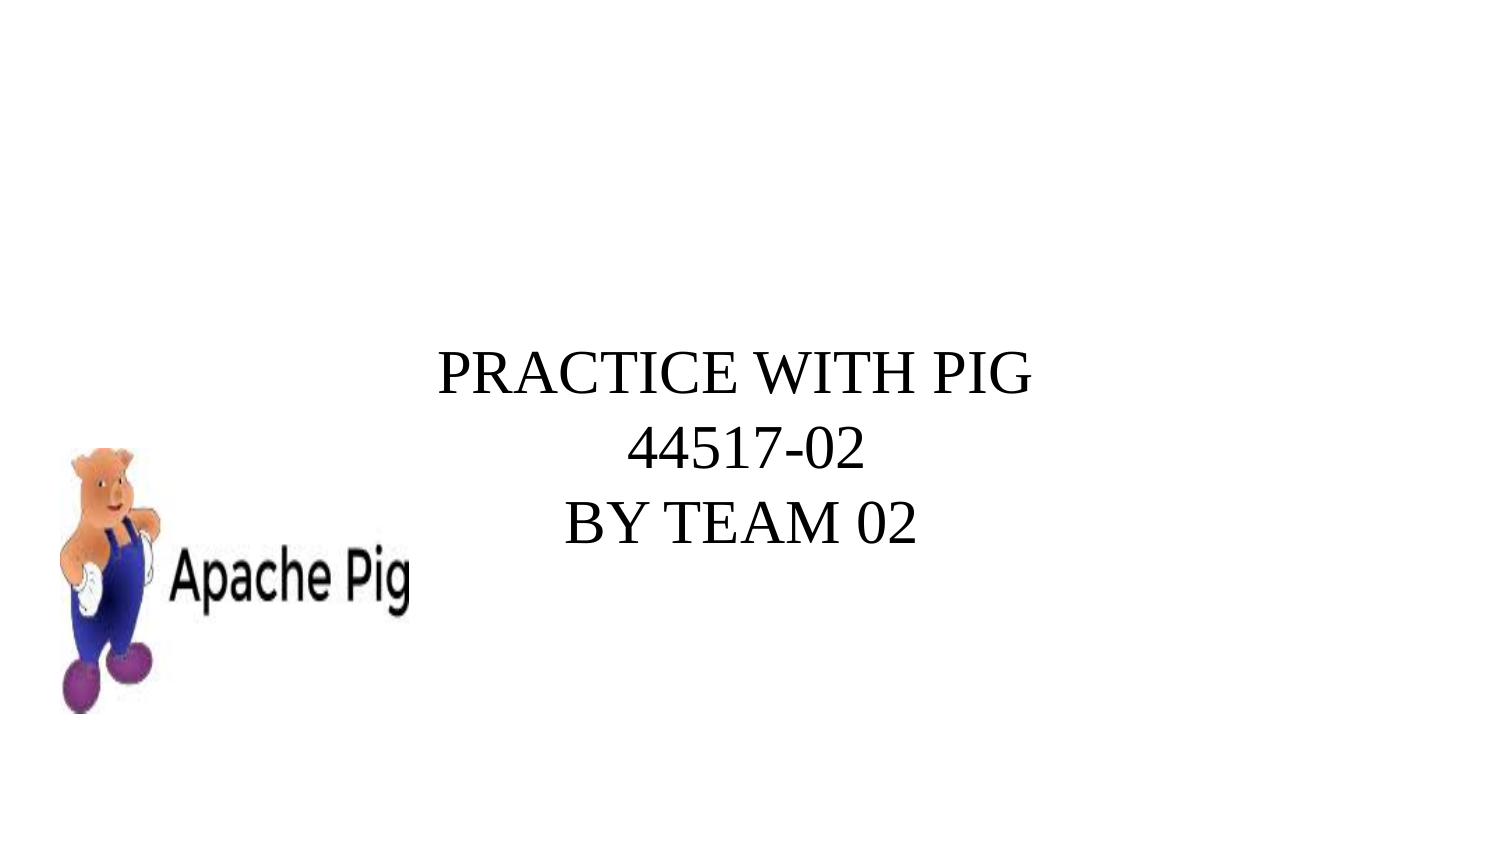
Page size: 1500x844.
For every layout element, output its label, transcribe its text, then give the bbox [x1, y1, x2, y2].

picture [60, 448, 409, 715]
title PRACTICE WITH PIG 44517-02 BY TEAM 02 [77, 184, 1393, 692]
